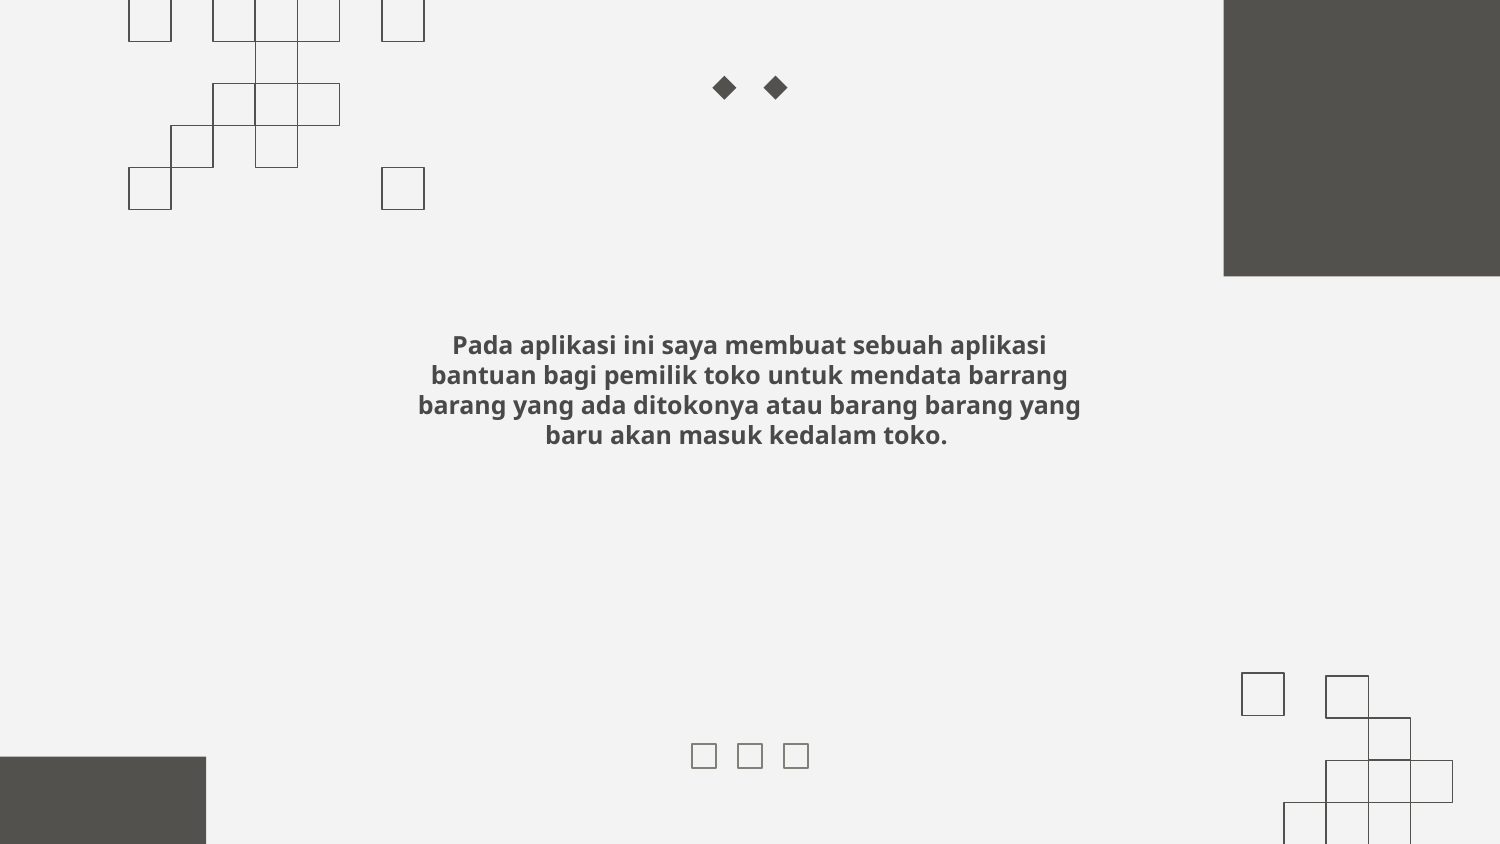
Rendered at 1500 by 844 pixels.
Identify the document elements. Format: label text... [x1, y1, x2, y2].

title Pada aplikasi ini saya membuat sebuah aplikasi bantuan bagi pemilik toko untuk mendata barrang barang yang ada ditokonya atau barang barang yang baru akan masuk kedalam toko. [392, 314, 1108, 472]
